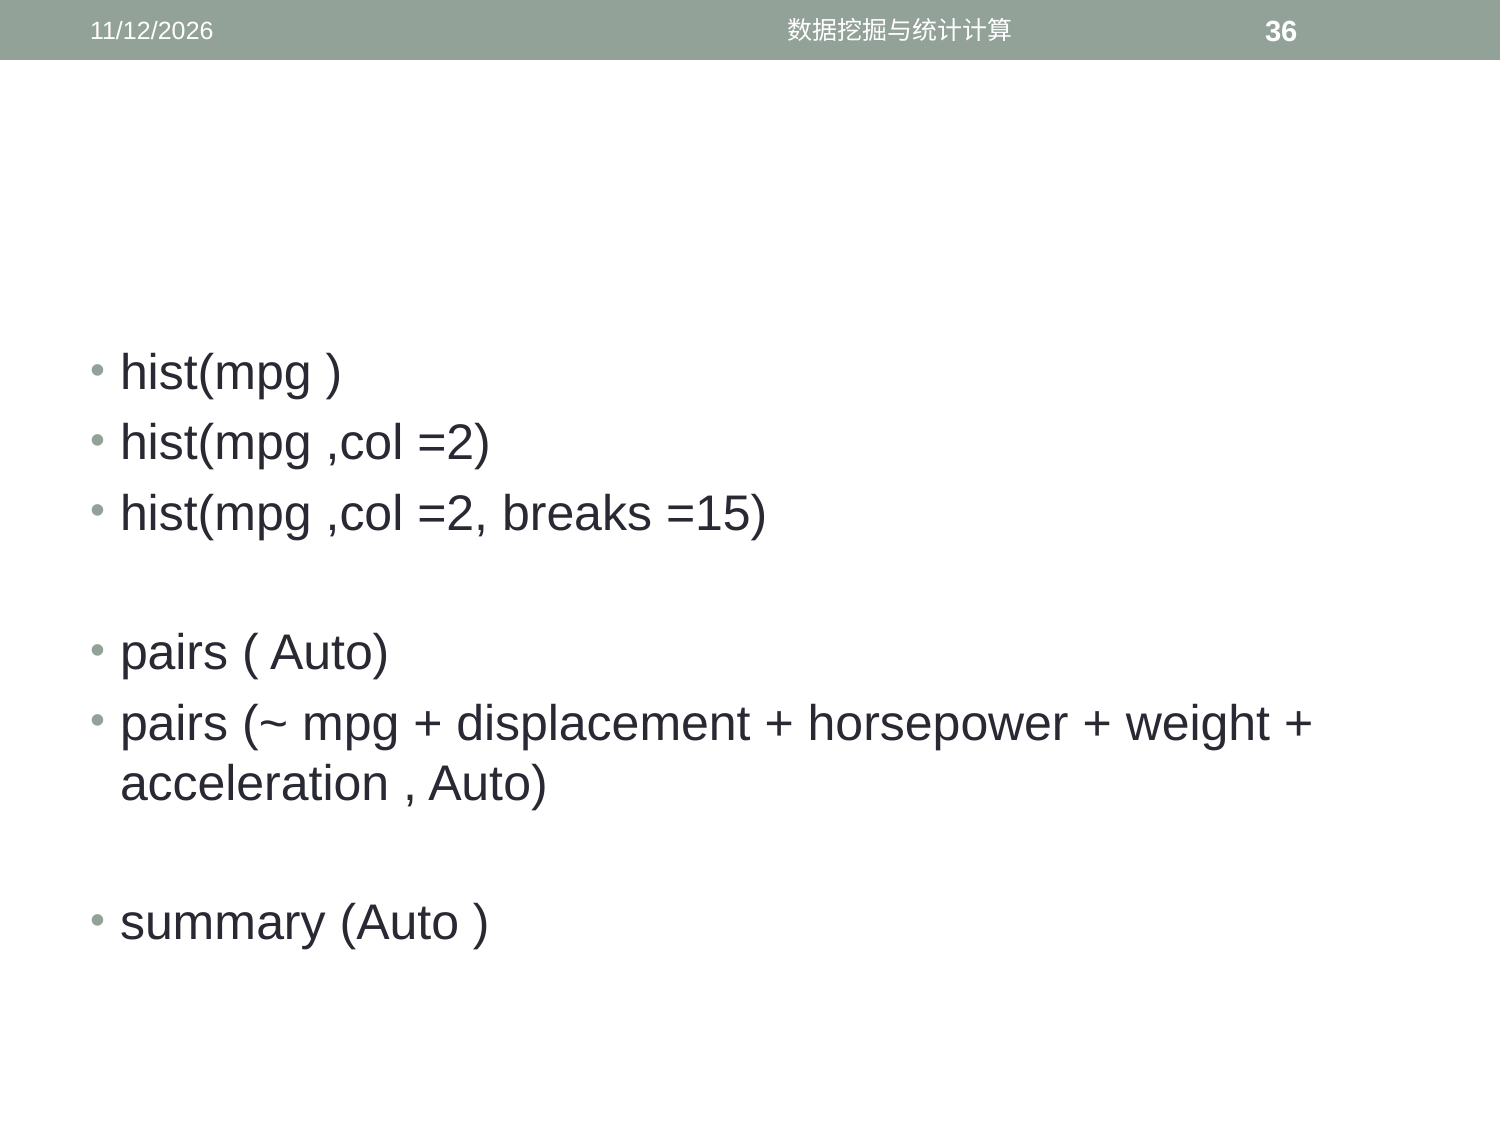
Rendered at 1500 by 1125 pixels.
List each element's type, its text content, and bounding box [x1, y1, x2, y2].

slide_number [75, 3, 550, 57]
footer 数据挖掘与统计计算 [562, 3, 1238, 57]
slide_number 36 [1250, 3, 1425, 57]
list hist(mpg ) hist(mpg ,col =2) hist(mpg ,col =2, breaks =15) pairs ( Auto) pairs (~ mpg + displacement + horsepower + weight + acceleration , Auto) summary (Auto ) [75, 262, 1425, 1063]
